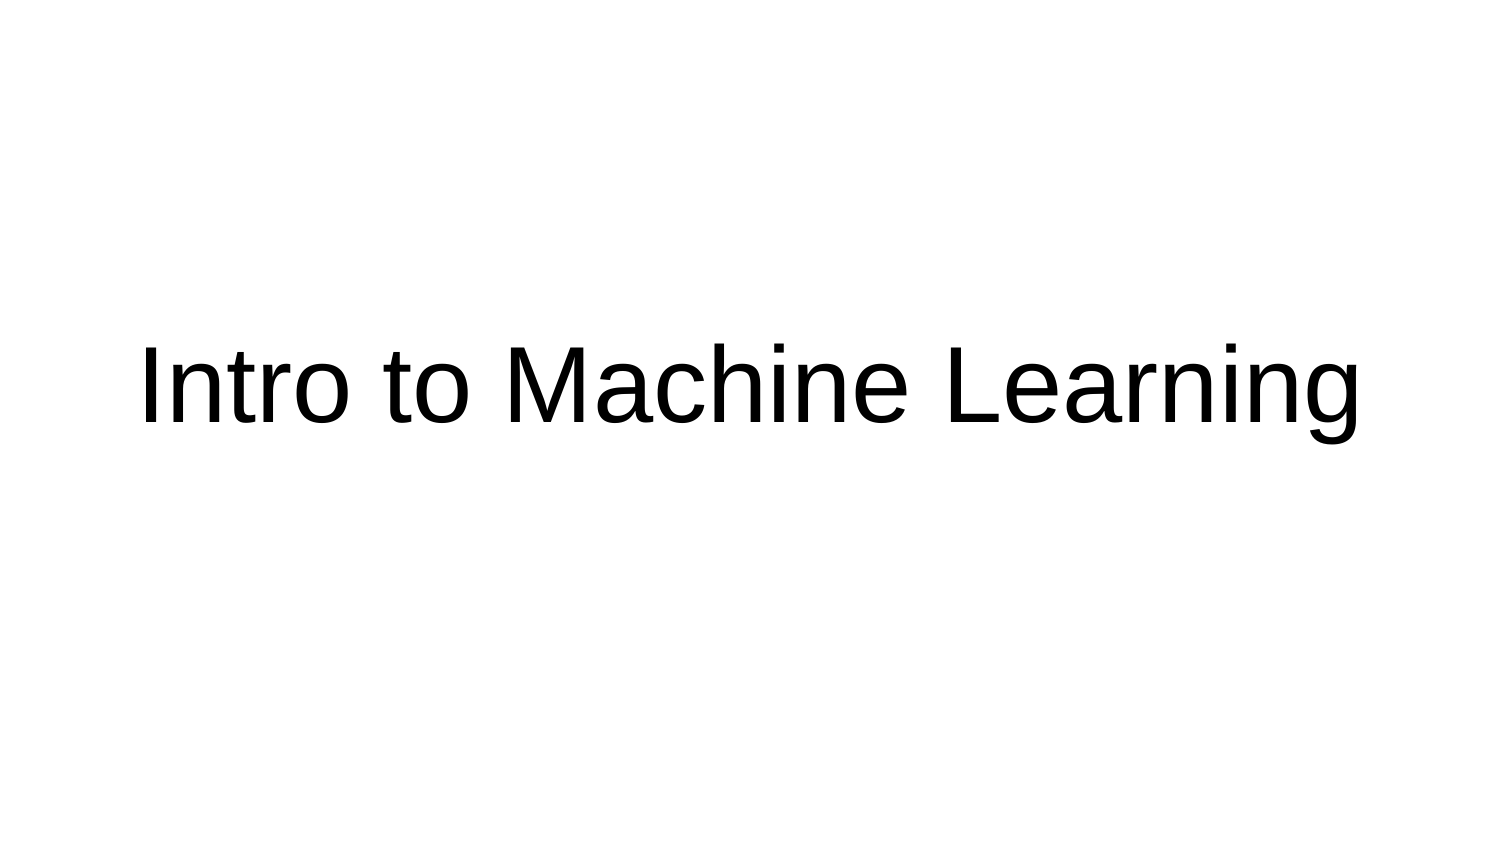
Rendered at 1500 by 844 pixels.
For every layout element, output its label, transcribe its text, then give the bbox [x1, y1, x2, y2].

title Intro to Machine Learning [51, 122, 1449, 459]
